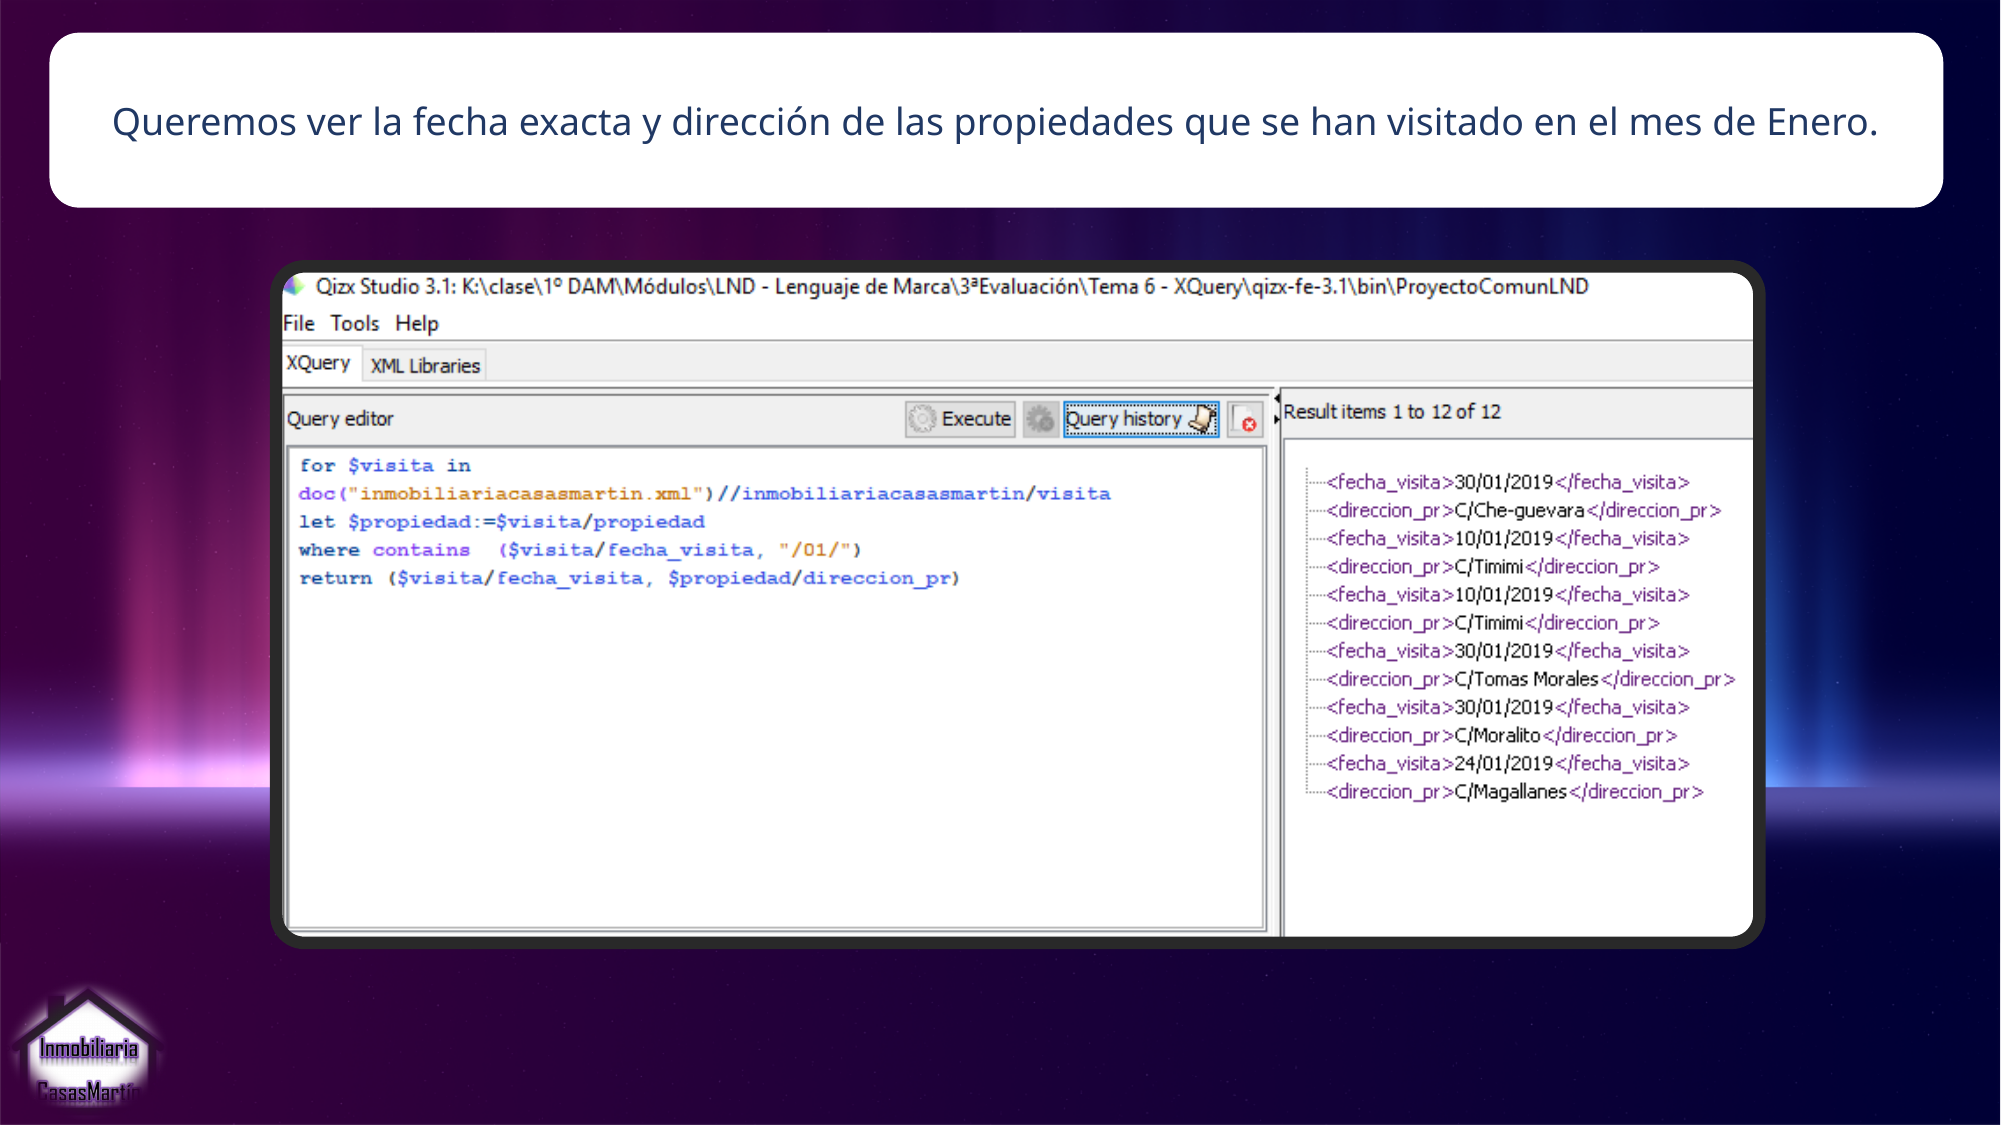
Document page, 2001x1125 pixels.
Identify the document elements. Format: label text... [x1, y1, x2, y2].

picture [0, 0, 2001, 1125]
text_box Queremos ver la fecha exacta y dirección de las propiedades que se han visitado en el mes de Enero. [49, 32, 1944, 208]
